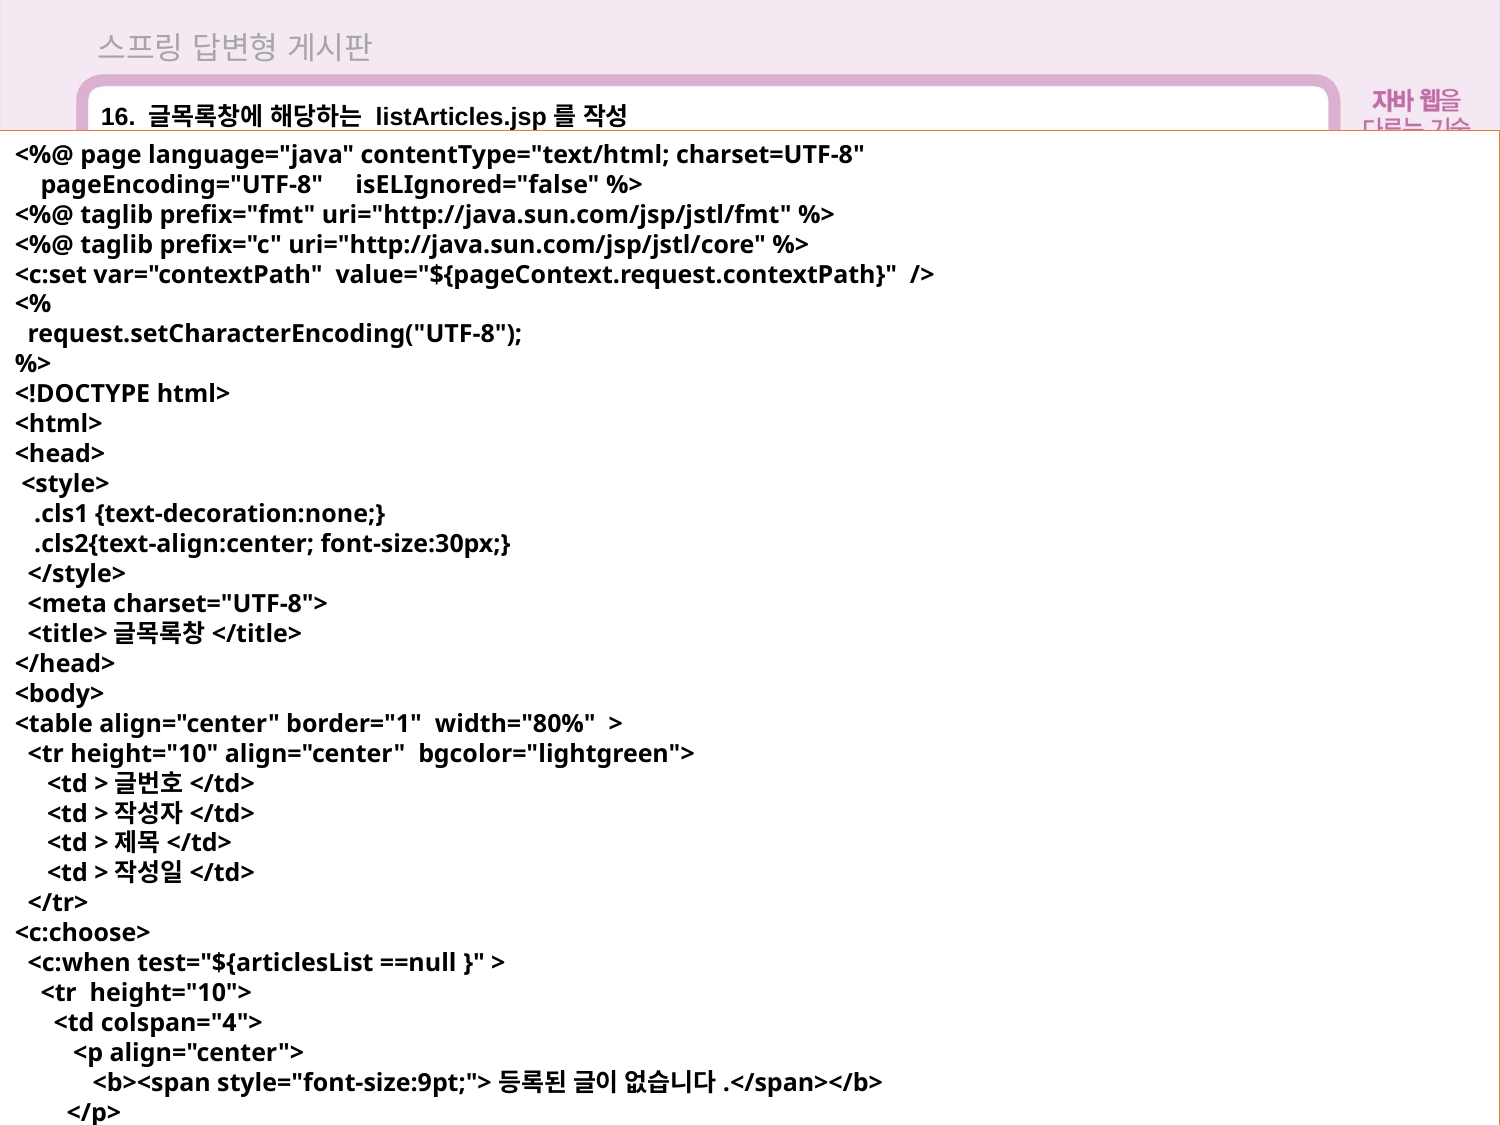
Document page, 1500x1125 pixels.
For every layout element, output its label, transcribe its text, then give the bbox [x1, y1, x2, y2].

text_box 스프링 답변형 게시판 [82, 0, 1133, 74]
picture [0, 0, 1500, 130]
text_box 16. 글목록창에 해당하는 listArticles.jsp를 작성 [85, 93, 1327, 130]
text_box <%@ page language="java" contentType="text/html; charset=UTF-8" pageEncoding="UTF-8" isELIgnored="false" %> <%@ taglib prefix="fmt" uri="http://java.sun.com/jsp/jstl/fmt" %> <%@ taglib prefix="c" uri="http://java.sun.com/jsp/jstl/core" %> <c:set var="contextPath" value="${pageContext.request.contextPath}" /> <% request.setCharacterEncoding("UTF-8"); %> <!DOCTYPE html> <html> <head> <style> .cls1 {text-decoration:none;} .cls2{text-align:center; font-size:30px;} </style> <meta charset="UTF-8"> <title>글목록창</title> </head> <body> <table align="center" border="1" width="80%" > <tr height="10" align="center" bgcolor="lightgreen"> <td >글번호</td> <td >작성자</td> <td >제목</td> <td >작성일</td> </tr> <c:choose> <c:when test="${articlesList ==null }" > <tr height="10"> <td colspan="4"> <p align="center"> <b><span style="font-size:9pt;">등록된 글이 없습니다.</span></b> </p> [0, 130, 1500, 1125]
